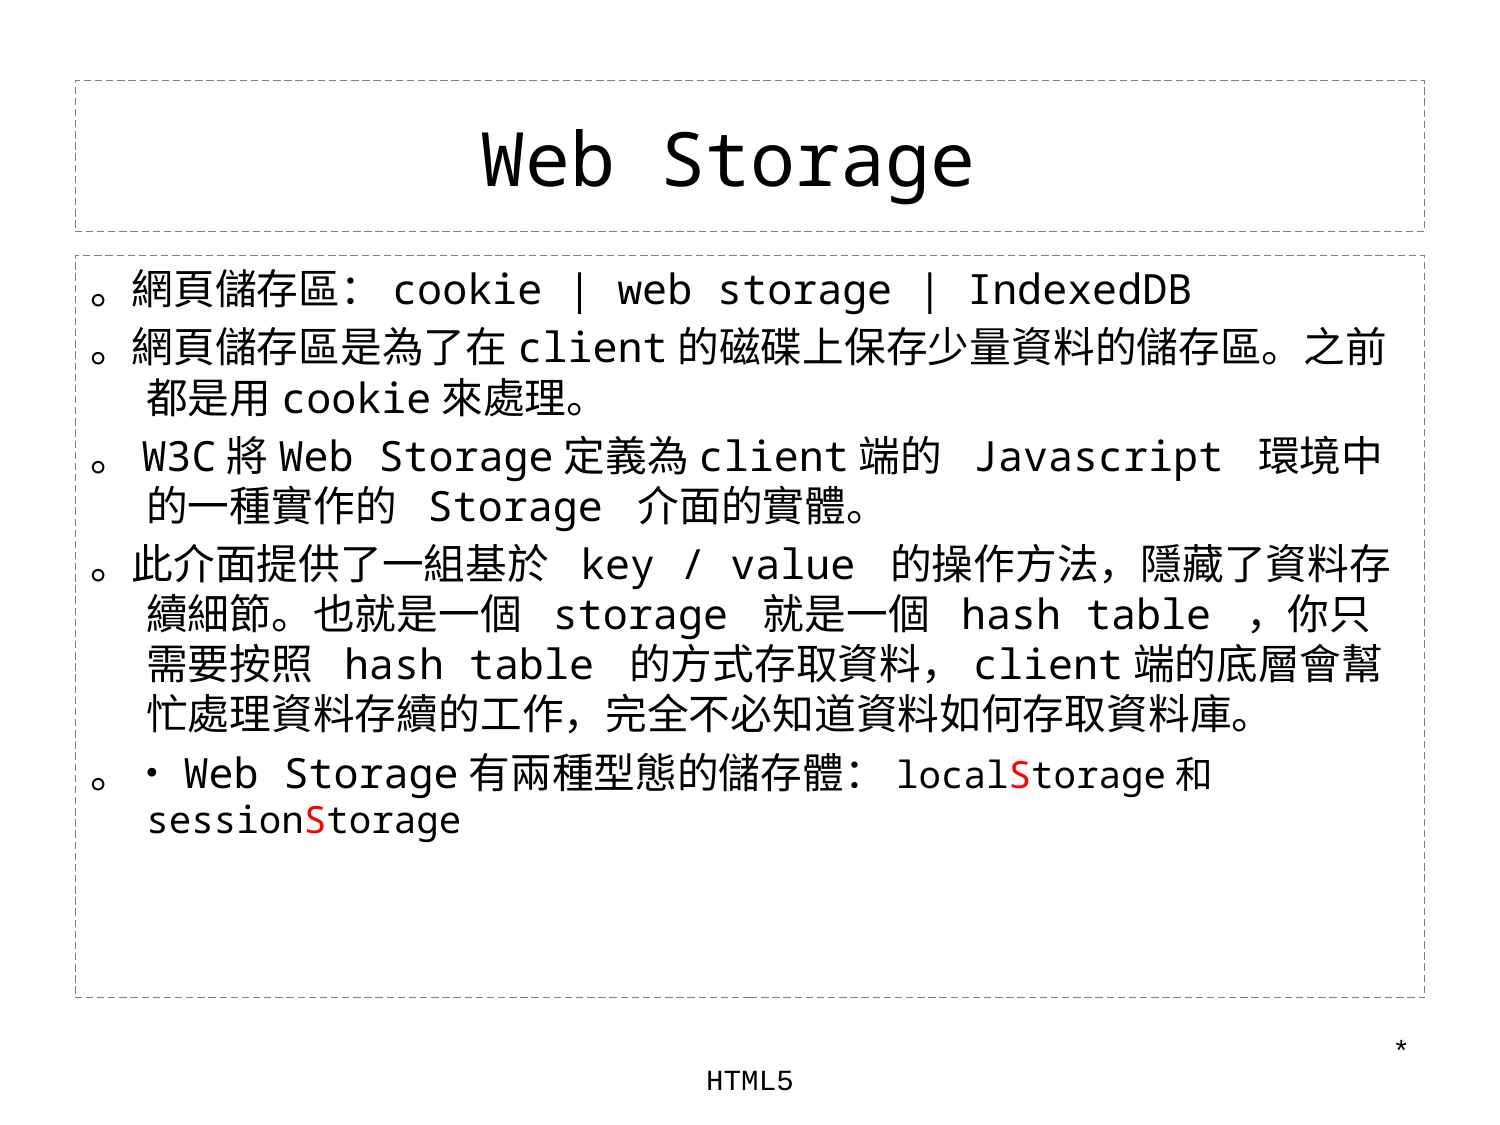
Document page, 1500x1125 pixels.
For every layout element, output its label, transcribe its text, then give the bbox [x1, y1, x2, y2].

list 。網頁儲存區：cookie | web storage | IndexedDB 。網頁儲存區是為了在client的磁碟上保存少量資料的儲存區。之前都是用cookie來處理。 。W3C將Web Storage定義為client端的 Javascript 環境中的一種實作的 Storage 介面的實體。 。此介面提供了一組基於 key / value 的操作方法，隱藏了資料存續細節。也就是一個 storage 就是一個 hash table ，你只需要按照 hash table 的方式存取資料，client端的底層會幫忙處理資料存續的工作，完全不必知道資料如何存取資料庫。 。‧Web Storage有兩種型態的儲存體：localStorage和sessionStorage [75, 255, 1425, 998]
text_box HTML5 [512, 1054, 988, 1125]
text_box * [1074, 1024, 1425, 1103]
title Web Storage [75, 80, 1425, 232]
